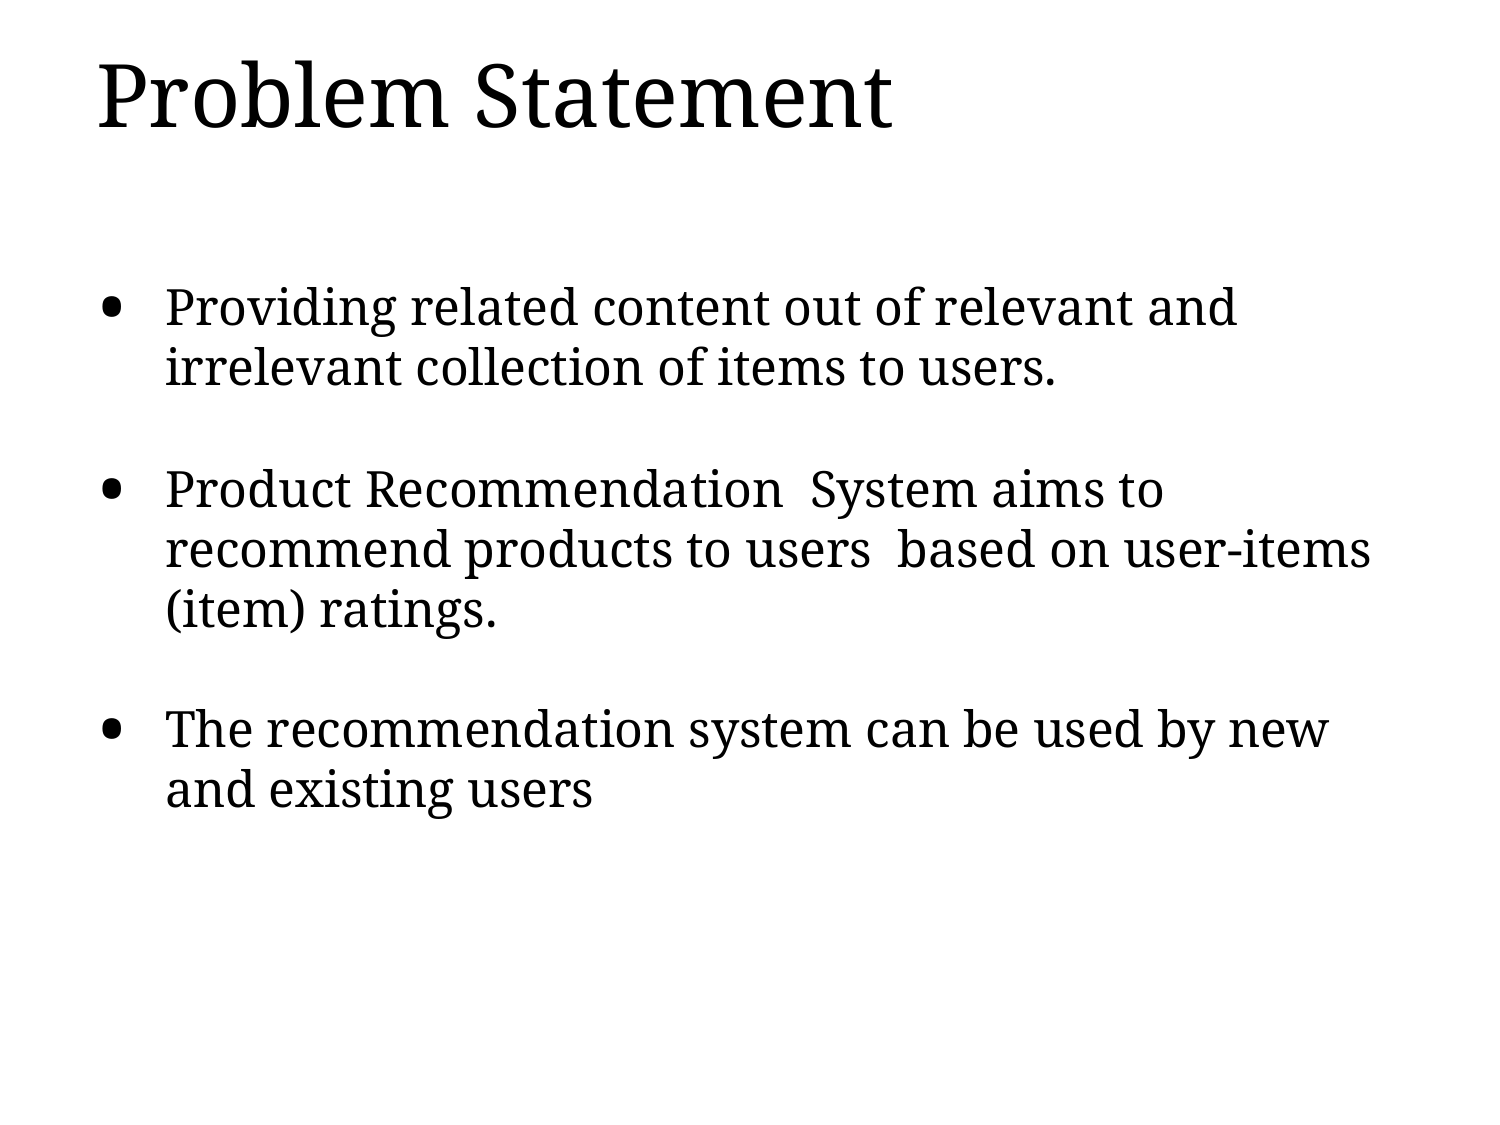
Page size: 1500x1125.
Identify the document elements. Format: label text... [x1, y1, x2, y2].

title Problem Statement [94, 0, 954, 187]
text_box Providing related content out of relevant and irrelevant collection of items to users. Product Recommendation System aims to recommend products to users based on user-items (item) ratings. The recommendation system can be used by new and existing users [94, 273, 1405, 938]
